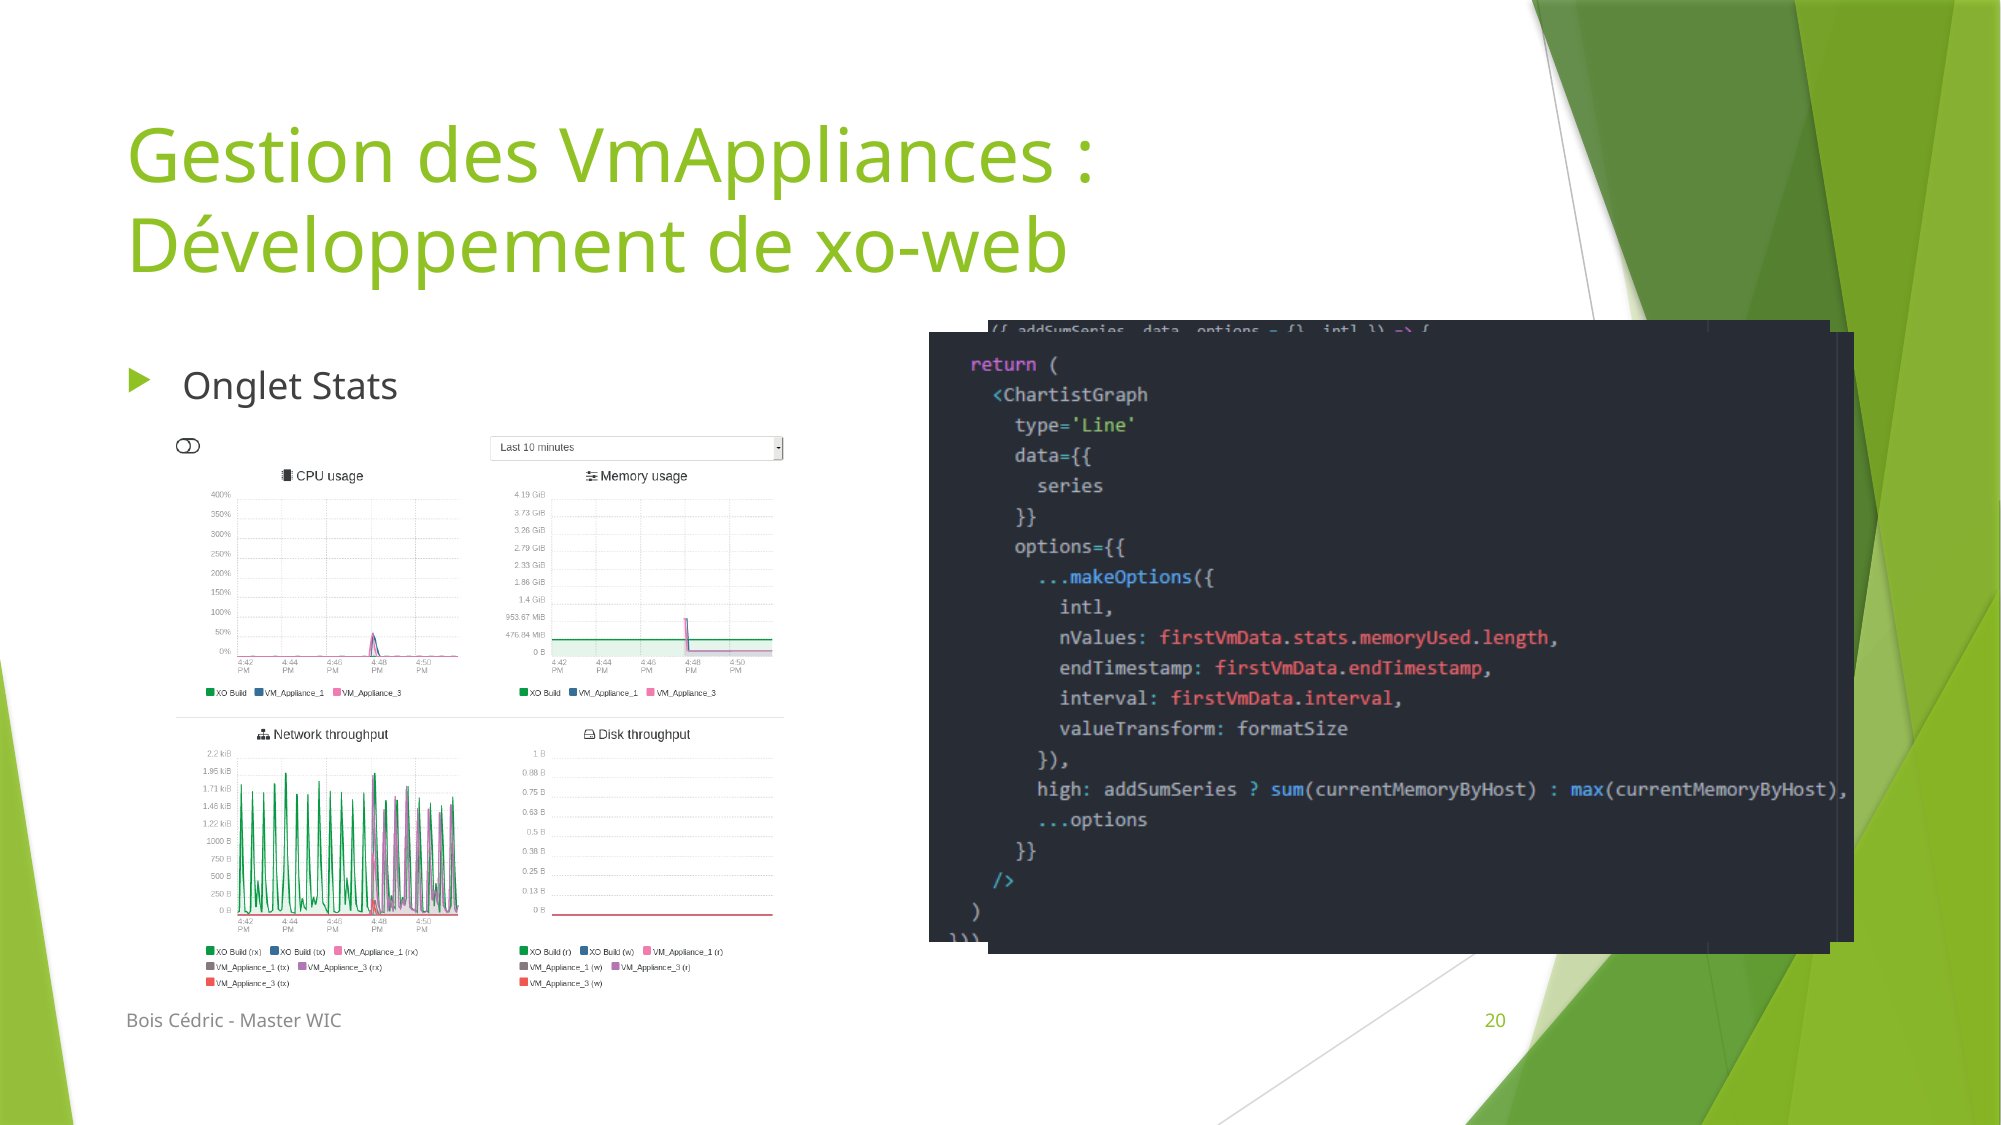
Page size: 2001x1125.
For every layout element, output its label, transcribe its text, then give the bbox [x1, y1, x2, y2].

picture [929, 320, 1854, 954]
picture [155, 435, 798, 992]
footer Bois Cédric - Master WIC [111, 991, 1145, 1051]
title Gestion des VmAppliances : Développement de xo-web [111, 99, 1522, 317]
slide_number 20 [1409, 991, 1522, 1051]
list Onglet Stats [111, 354, 1522, 992]
